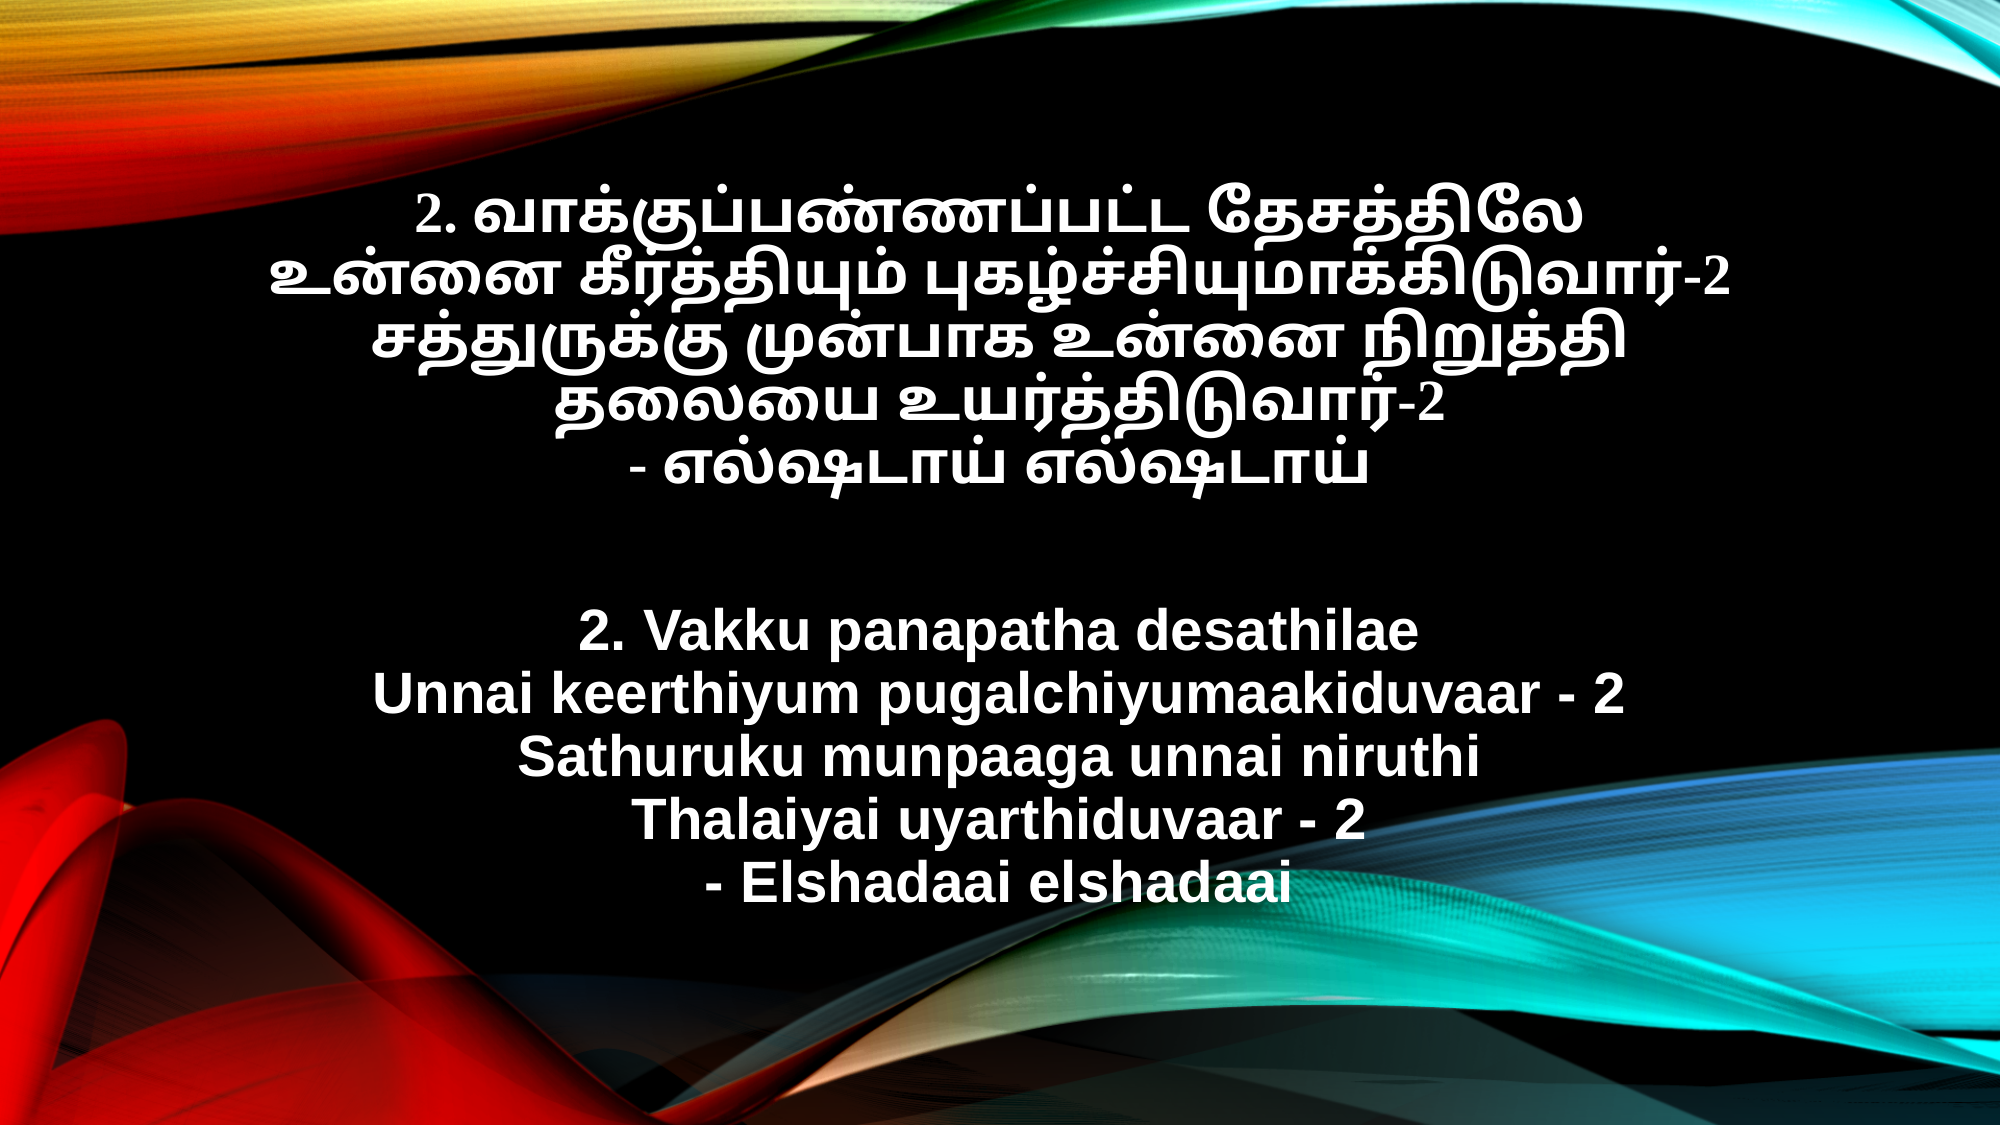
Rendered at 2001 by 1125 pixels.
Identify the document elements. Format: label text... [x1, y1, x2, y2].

subtitle 2. வாக்குப்பண்ணப்பட்ட தேசத்திலே உன்னை கீர்த்தியும் புகழ்ச்சியுமாக்கிடுவார்-2 சத்துருக்கு முன்பாக உன்னை நிறுத்தி தலையை உயர்த்திடுவார்-2 - எல்ஷடாய் எல்ஷடாய் 2. Vakku panapatha desathilae Unnai keerthiyum pugalchiyumaakiduvaar - 2 Sathuruku munpaaga unnai niruthi Thalaiyai uyarthiduvaar - 2 - Elshadaai elshadaai [0, 0, 2000, 1125]
